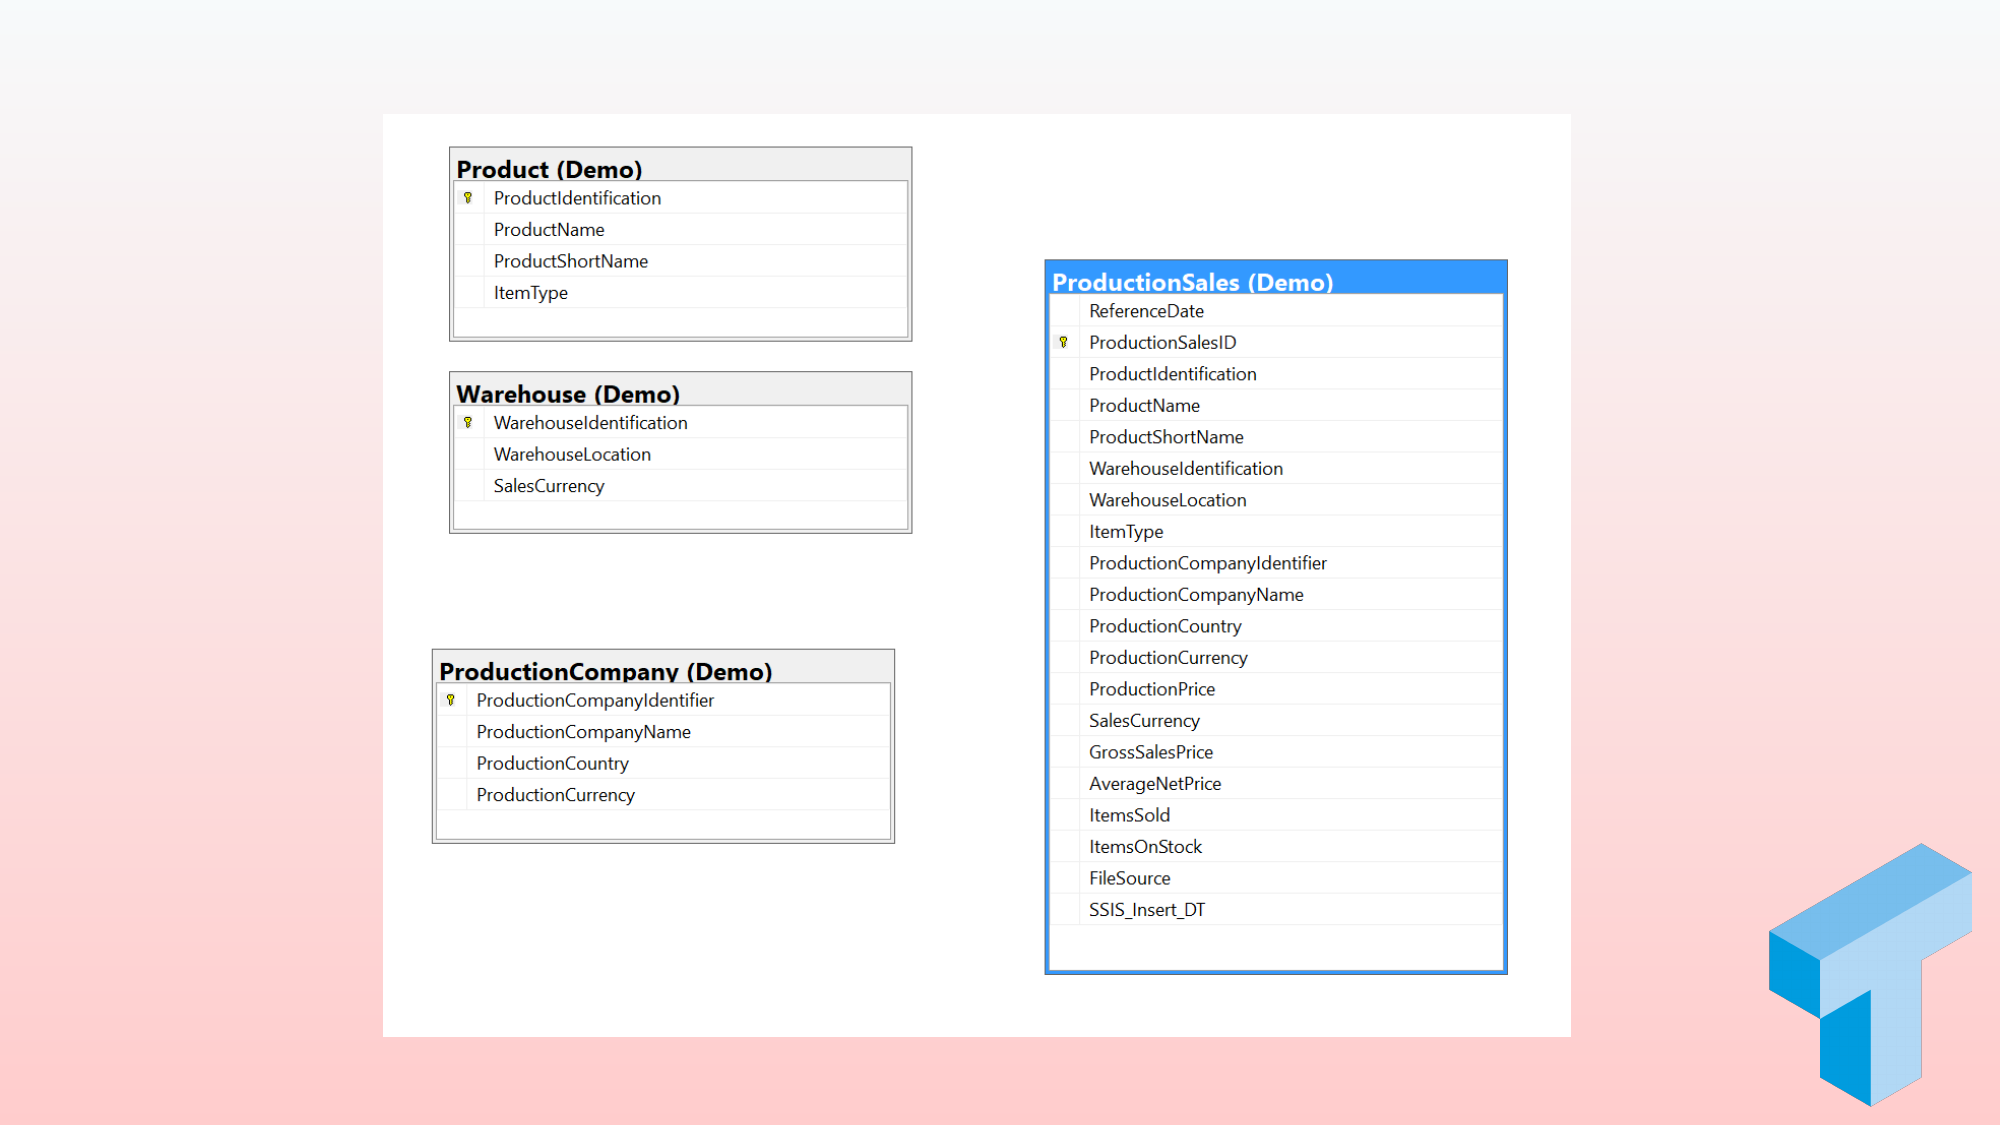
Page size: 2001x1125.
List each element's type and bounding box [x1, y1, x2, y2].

picture [1744, 818, 2001, 1122]
picture [382, 113, 1571, 1037]
